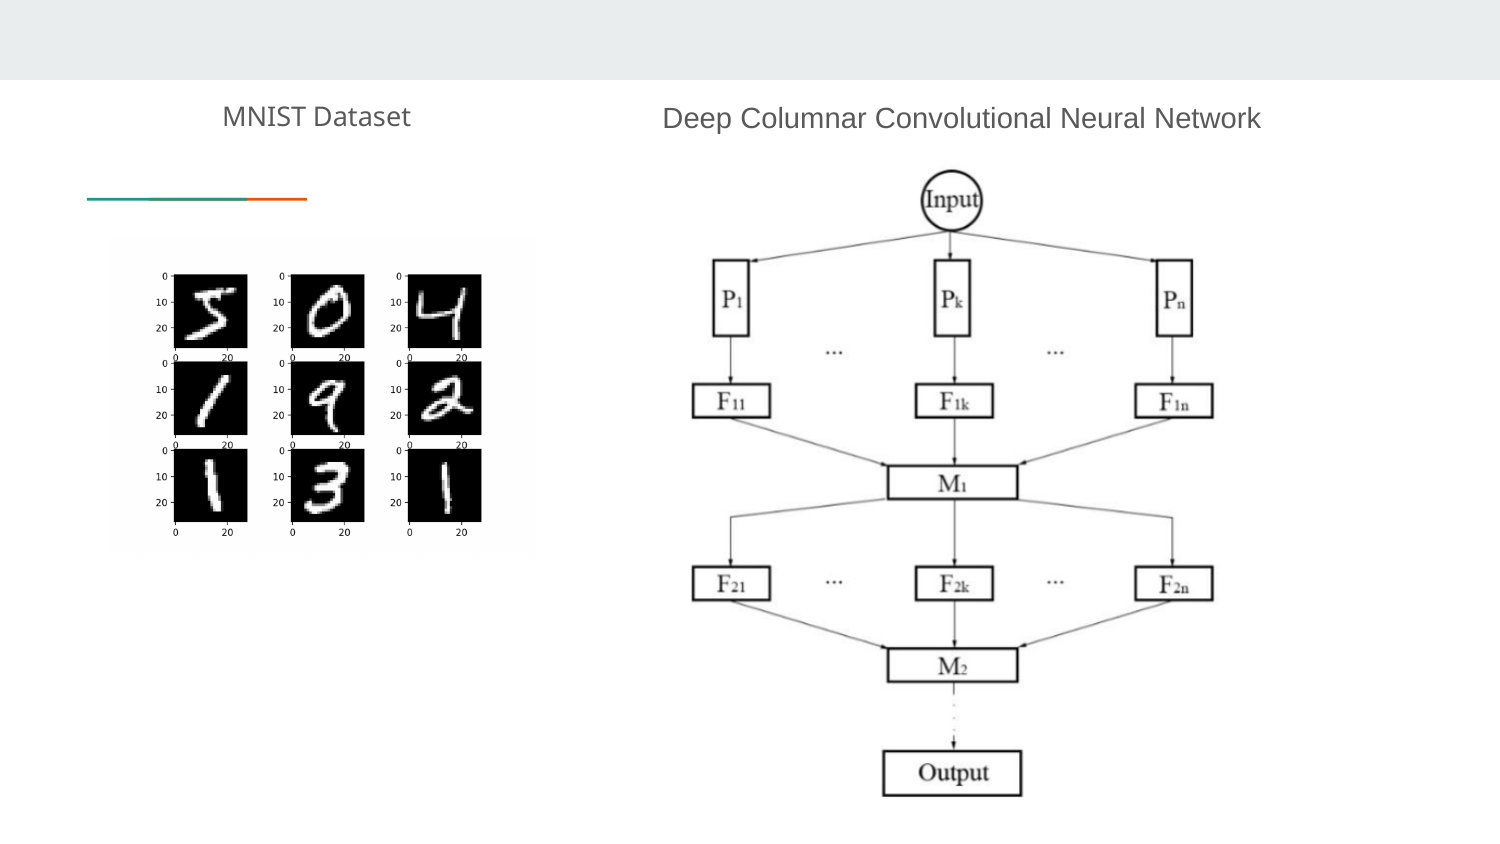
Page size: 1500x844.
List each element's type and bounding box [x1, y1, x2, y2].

text_box [107, 83, 1290, 801]
